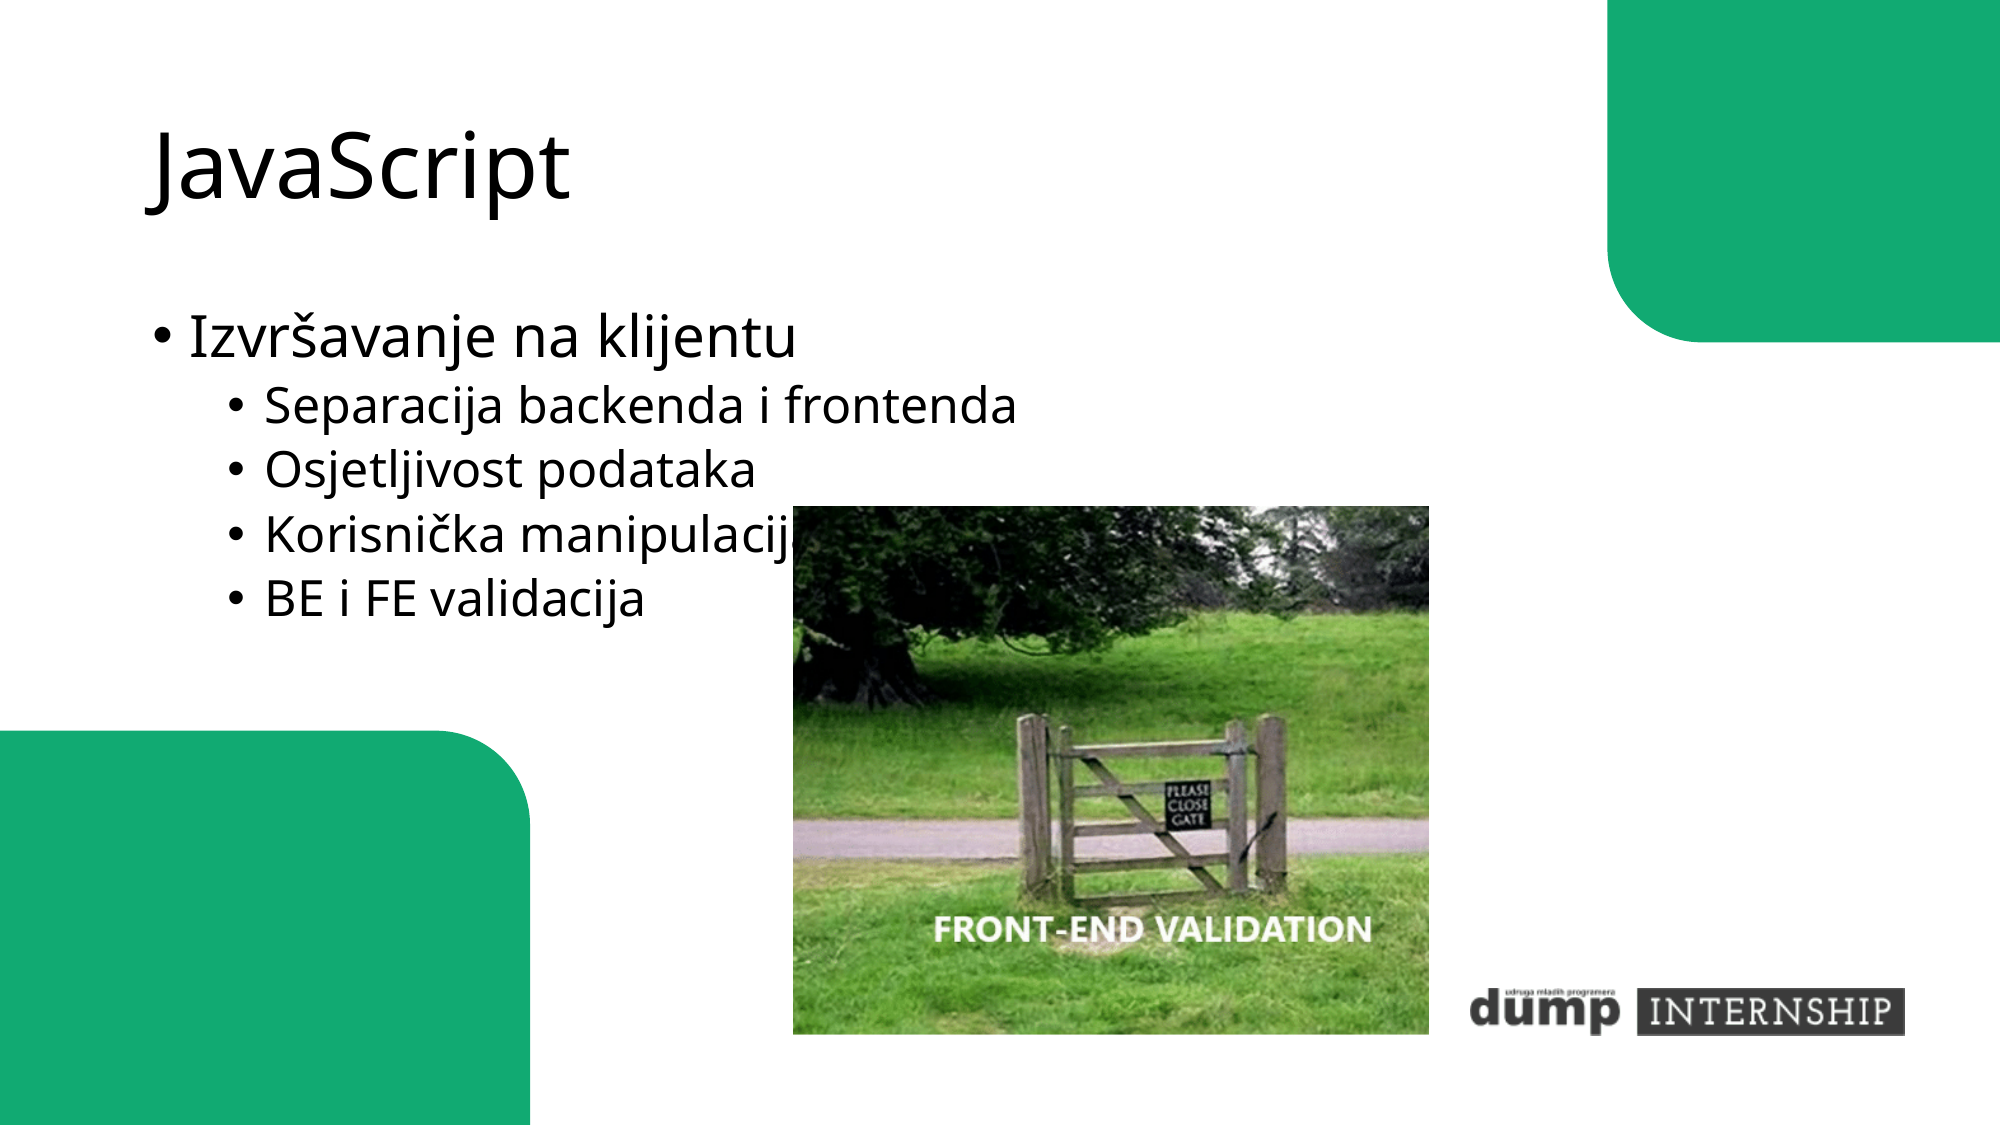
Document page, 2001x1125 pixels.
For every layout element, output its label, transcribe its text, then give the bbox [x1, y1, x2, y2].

picture [793, 506, 1429, 1036]
title JavaScript [137, 59, 1611, 278]
list Izvršavanje na klijentu Separacija backenda i frontenda Osjetljivost podataka Korisnička manipulacija BE i FE validacija [137, 299, 1863, 1014]
picture [1469, 988, 1905, 1036]
text_box [0, 730, 531, 1125]
text_box [1607, 0, 2000, 343]
